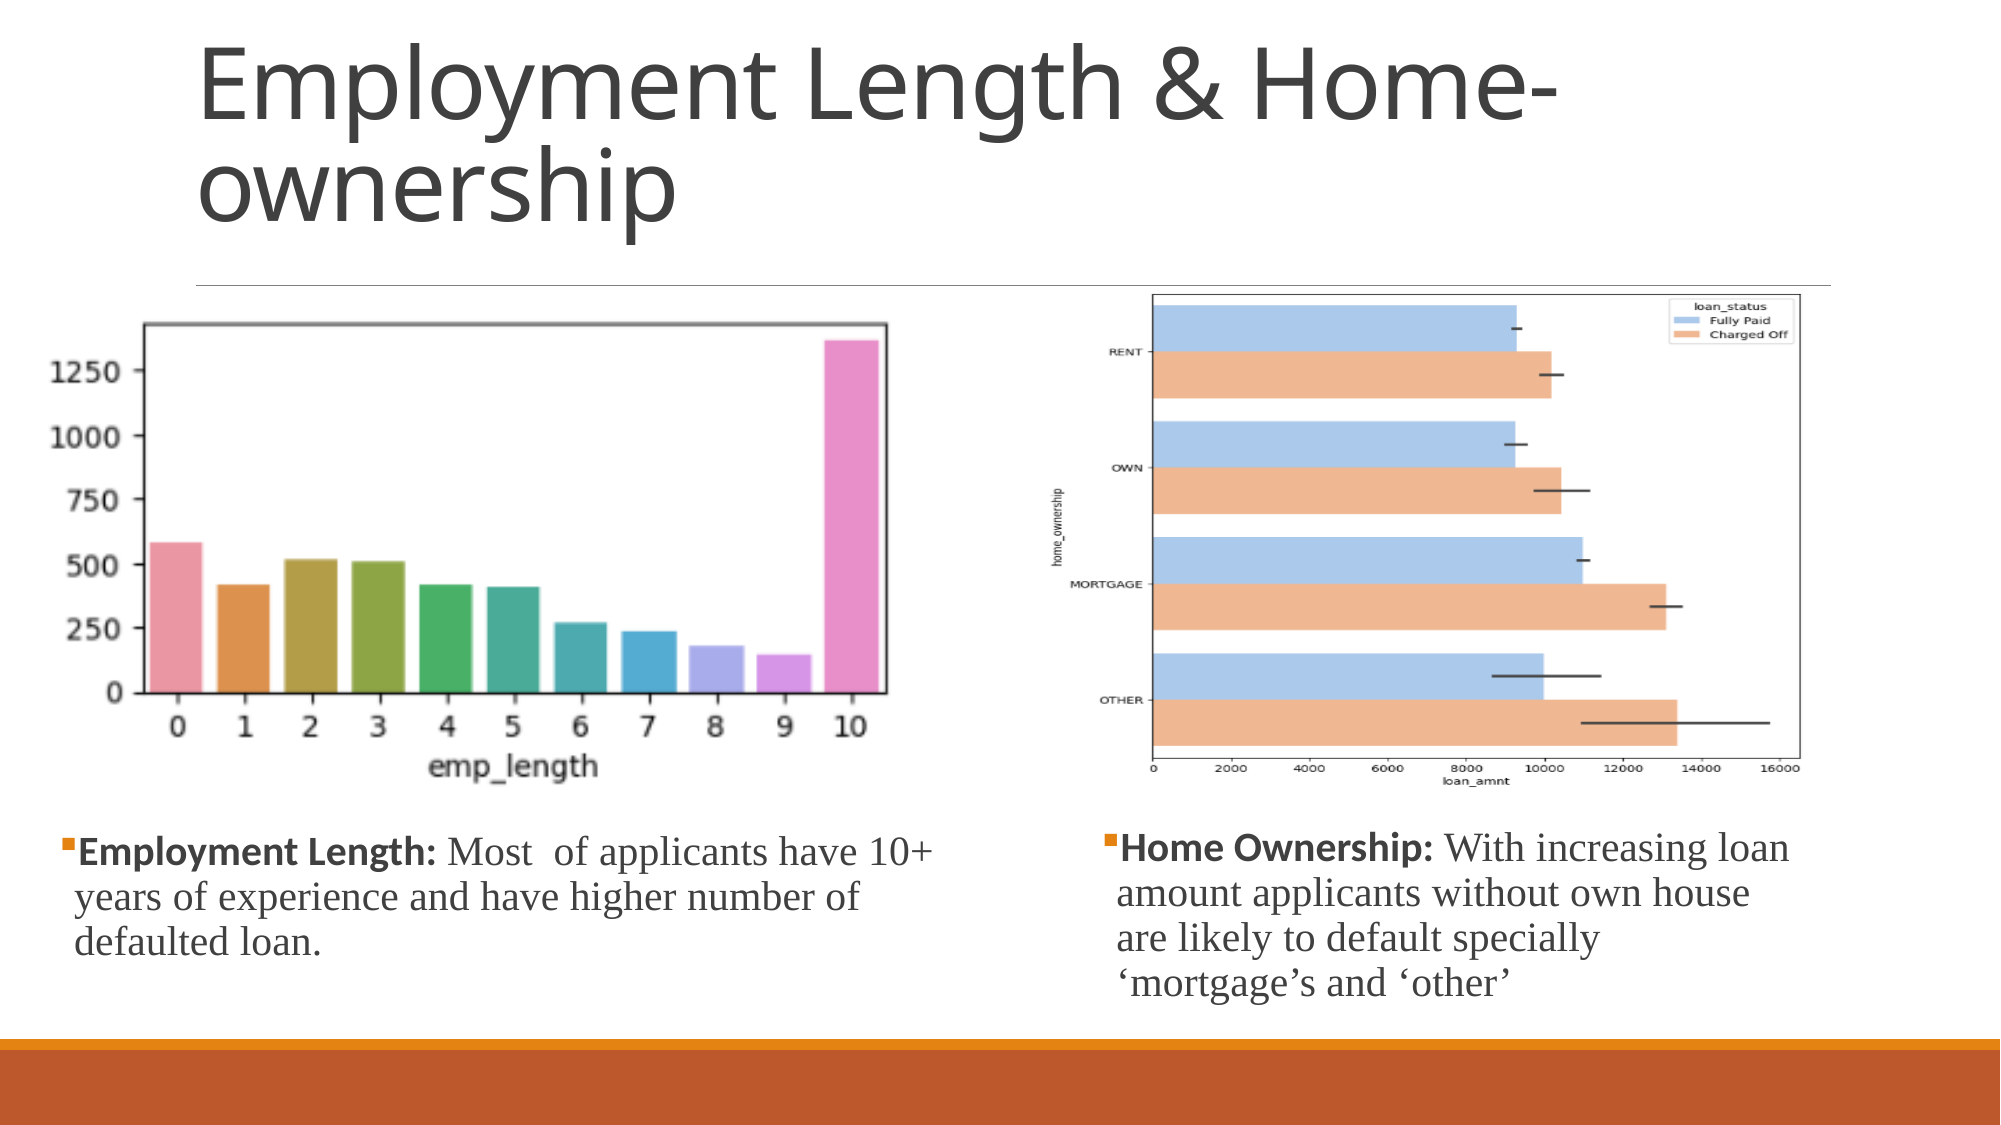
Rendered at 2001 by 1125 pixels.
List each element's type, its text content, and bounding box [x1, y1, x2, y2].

title Employment Length & Home-ownership [180, 11, 1830, 250]
text_box Home Ownership: With increasing loan amount applicants without own house are likely to default specially ‘mortgage’s and ‘other’ [1101, 817, 1802, 1074]
picture [42, 287, 1872, 809]
list Employment Length: Most of applicants have 10+ years of experience and have higher number of defaulted loan. [59, 822, 939, 1078]
text_box [1005, 796, 1802, 964]
